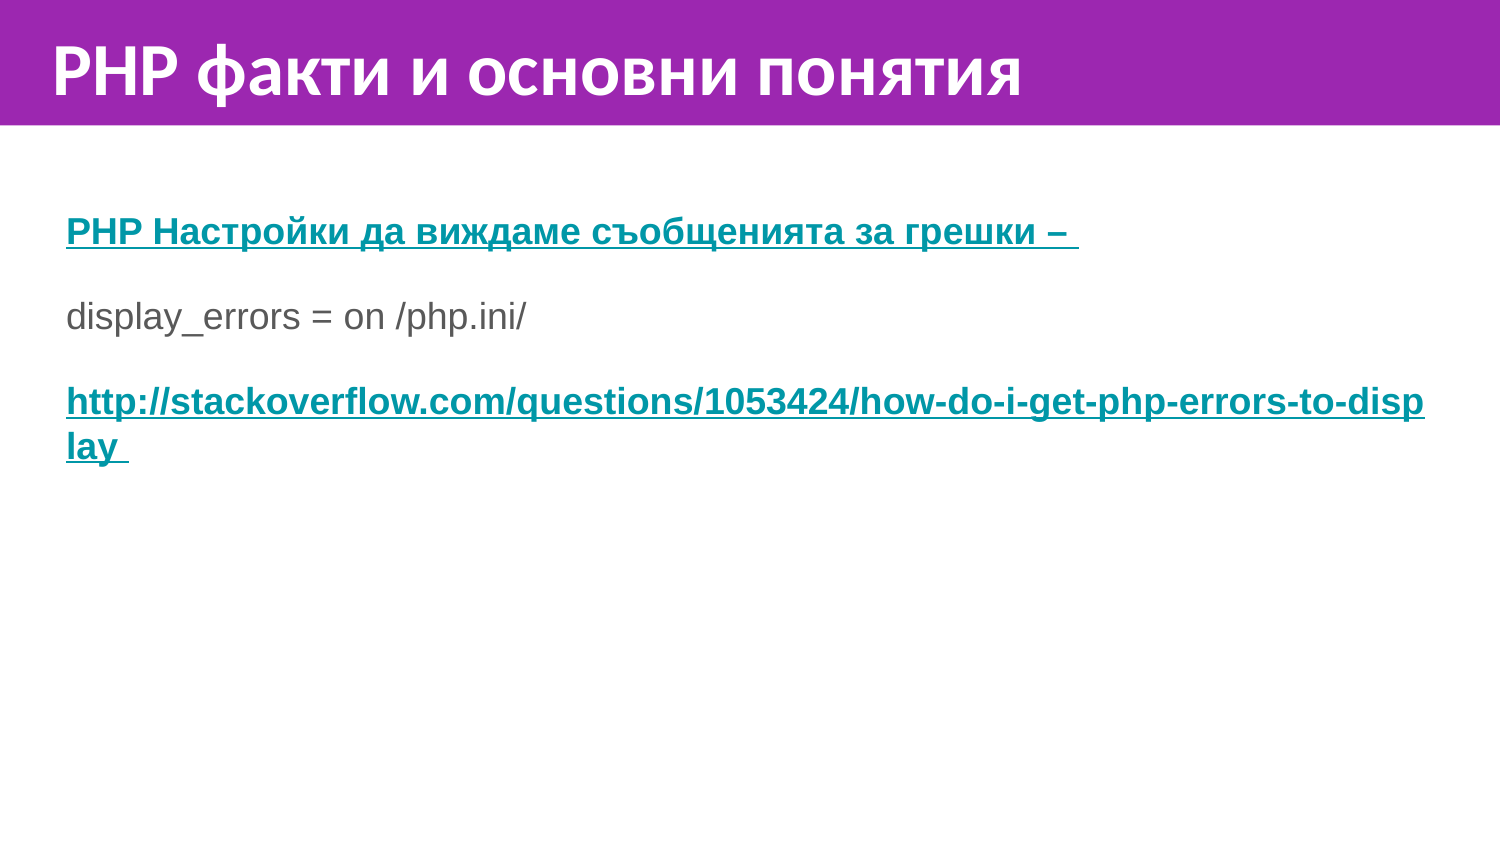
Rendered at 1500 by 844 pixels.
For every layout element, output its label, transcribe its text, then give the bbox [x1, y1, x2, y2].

text_box [0, 0, 1500, 126]
list PHP Настройки да виждаме съобщенията за грешки – display_errors = on /php.ini/ http://stackoverflow.com/questions/1053424/how-do-i-get-php-errors-to-display [51, 185, 1449, 746]
text_box PHP факти и основни понятия [0, 4, 1117, 121]
